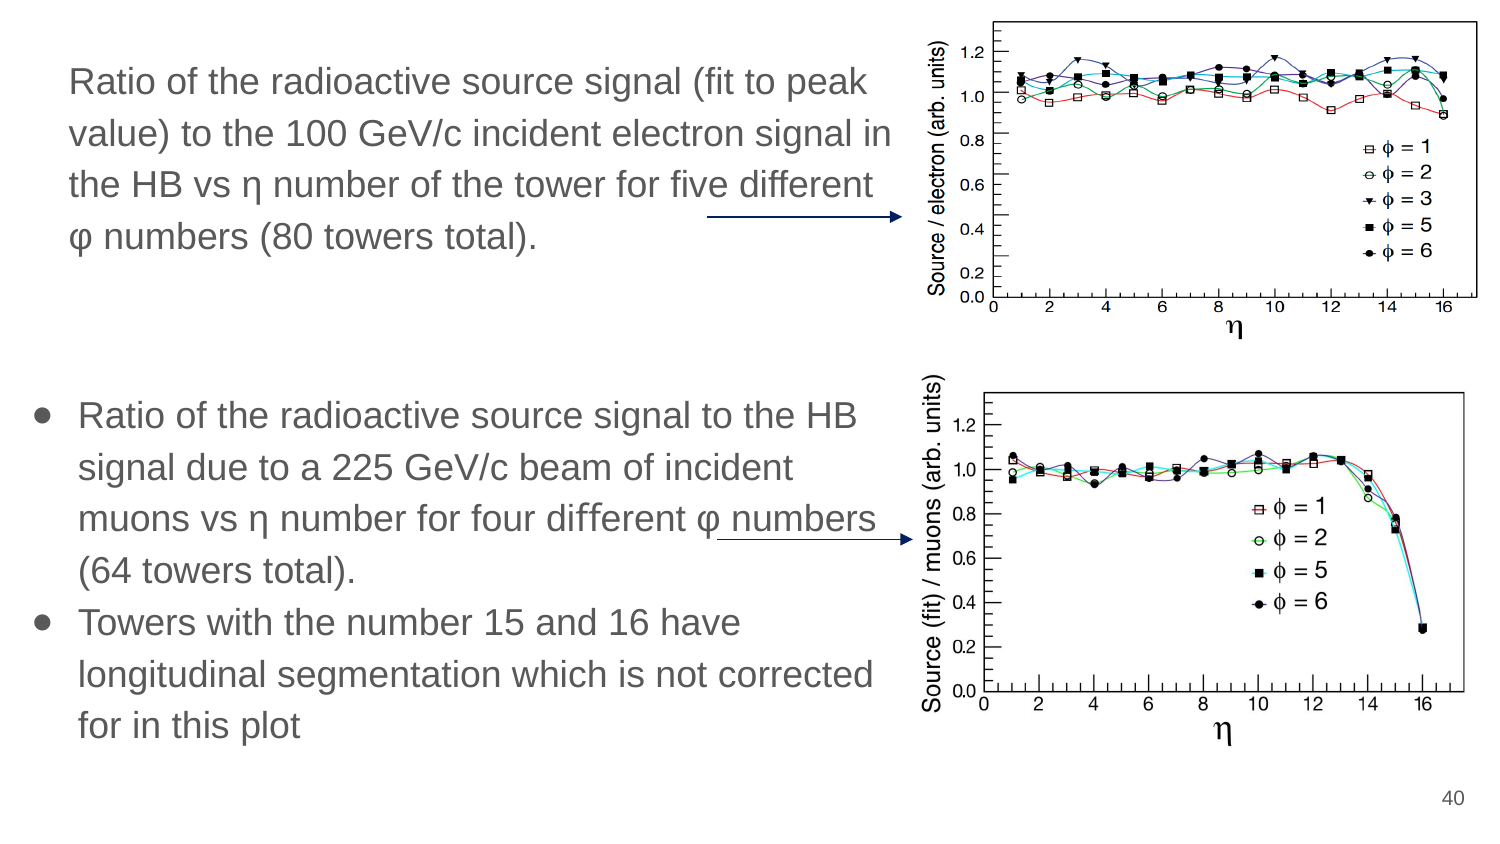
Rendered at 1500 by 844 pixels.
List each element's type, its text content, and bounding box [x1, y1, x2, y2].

list Ratio of the radioactive source signal (fit to peak value) to the 100 GeV/c incident electron signal in the HB vs η number of the tower for five different φ numbers (80 towers total). [53, 35, 907, 273]
slide_number 40 [1389, 764, 1480, 830]
picture [912, 369, 1478, 750]
text_box Ratio of the radioactive source signal to the HB signal due to a 225 GeV/c beam of incident muons vs η number for four diﬀerent φ numbers (64 towers total). Towers with the number 15 and 16 have longitudinal segmentation which is not corrected for in this plot [15, 369, 913, 844]
picture [912, 14, 1483, 346]
